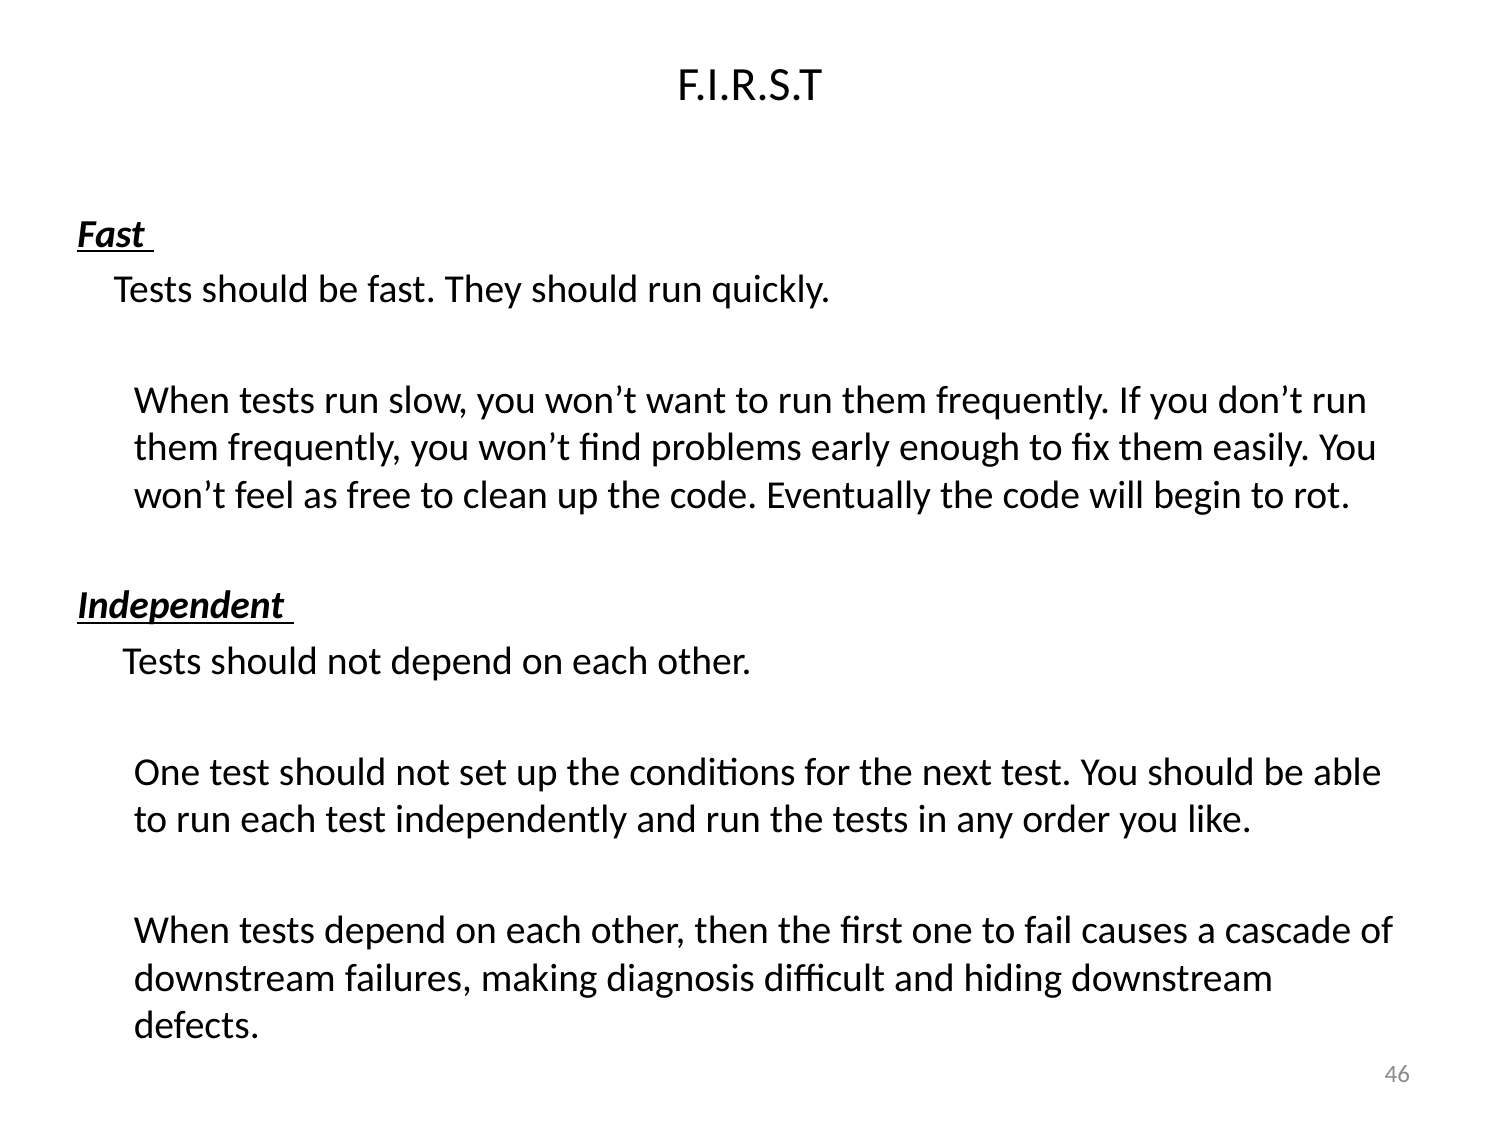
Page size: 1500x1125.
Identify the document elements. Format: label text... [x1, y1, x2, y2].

list Fast Tests should be fast. They should run quickly. When tests run slow, you won’t want to run them frequently. If you don’t run them frequently, you won’t find problems early enough to fix them easily. You won’t feel as free to clean up the code. Eventually the code will begin to rot. Independent Tests should not depend on each other. One test should not set up the conditions for the next test. You should be able to run each test independently and run the tests in any order you like. When tests depend on each other, then the first one to fail causes a cascade of downstream failures, making diagnosis difficult and hiding downstream defects. [62, 200, 1413, 1125]
title F.I.R.S.T [75, 45, 1425, 175]
slide_number 46 [1074, 1042, 1425, 1103]
